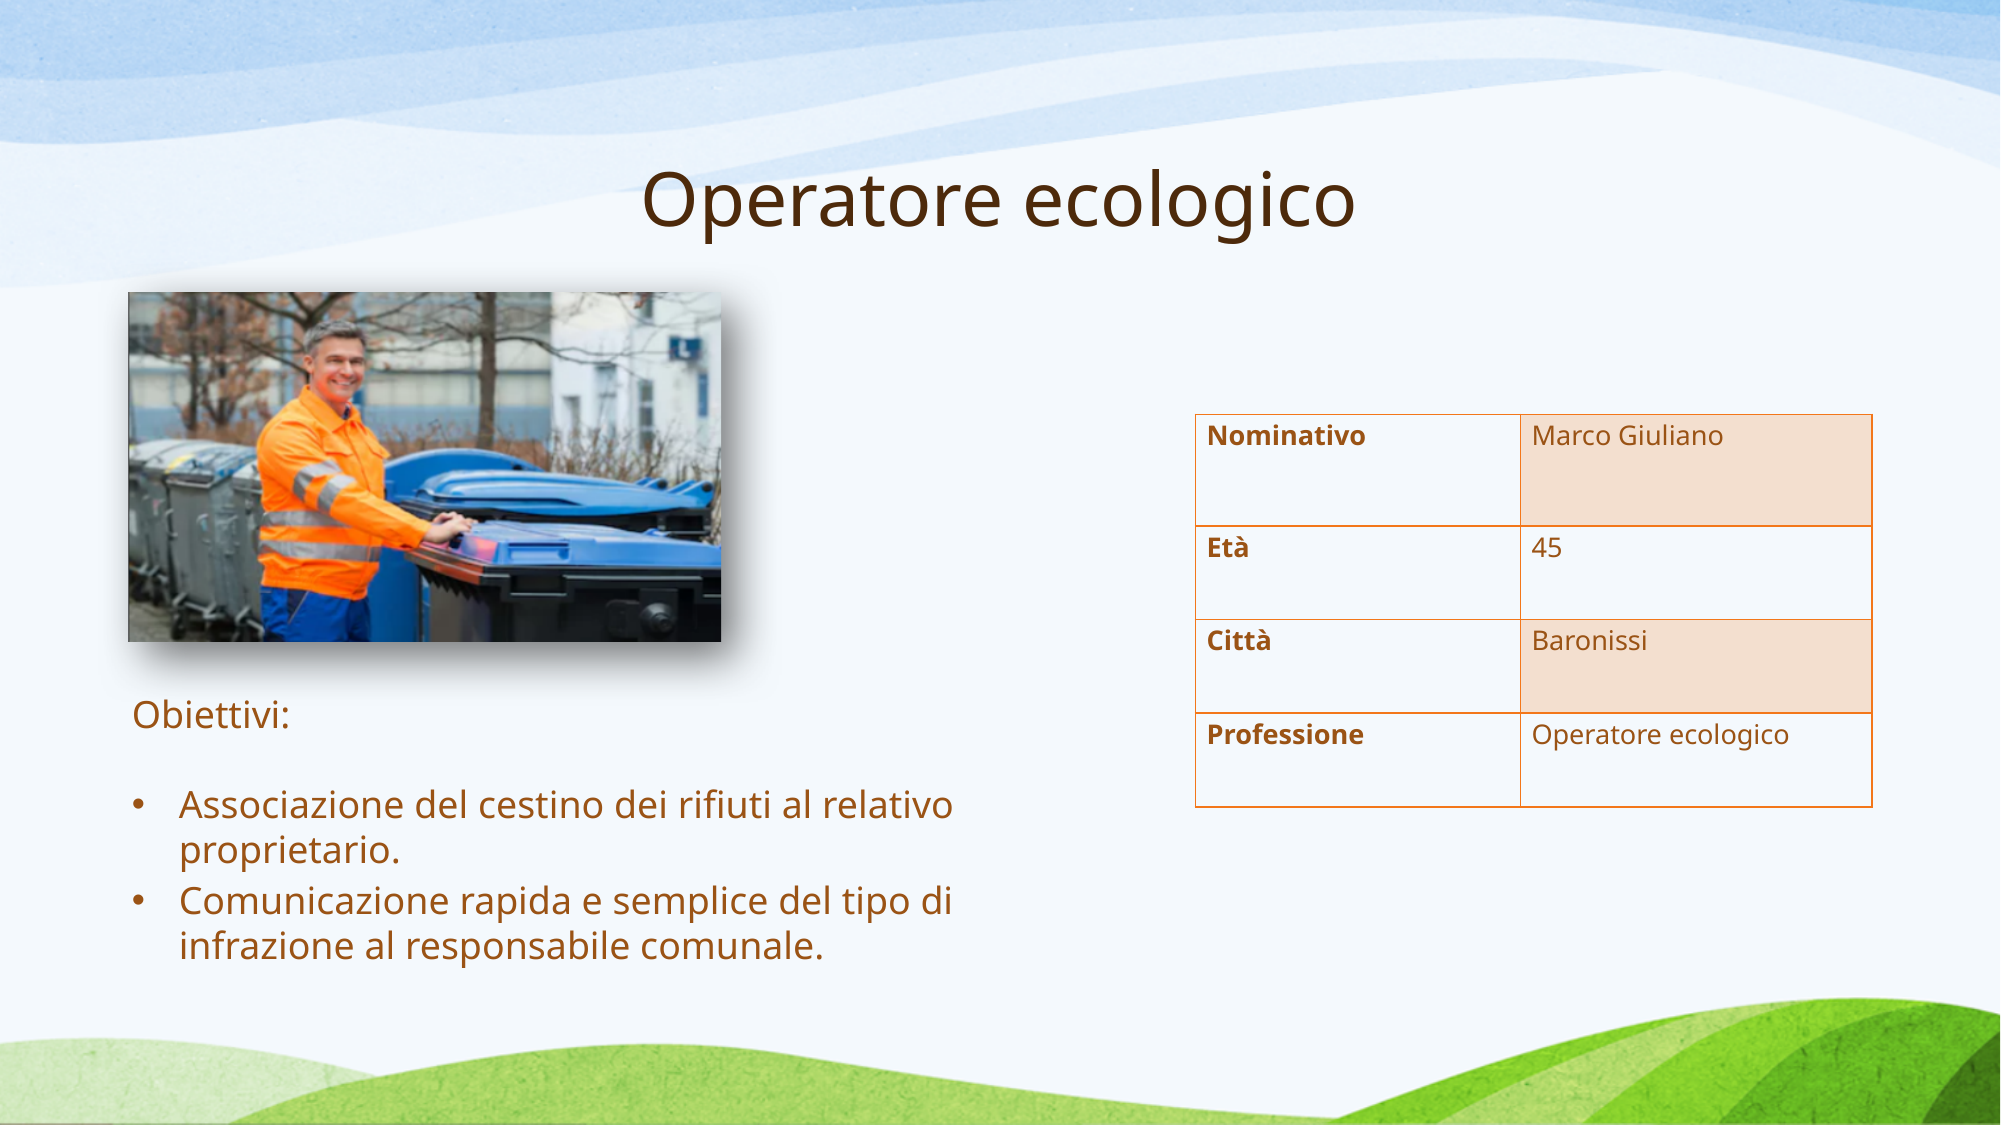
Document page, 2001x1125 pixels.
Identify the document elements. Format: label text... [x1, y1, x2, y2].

table_header Nominativo [1196, 415, 1520, 525]
picture [0, 0, 2001, 1125]
table_cell Età [1196, 527, 1520, 619]
table_cell Professione [1196, 714, 1520, 806]
table_header Marco Giuliano [1521, 415, 1871, 525]
title Operatore ecologico [174, 50, 1825, 250]
table_cell Città [1196, 620, 1520, 712]
table_cell Operatore ecologico [1521, 714, 1871, 806]
table_cell 45 [1521, 527, 1871, 619]
table_cell Baronissi [1521, 620, 1871, 712]
text_box Obiettivi: Associazione del cestino dei rifiuti al relativo proprietario. Comunicazione rapida e semplice del tipo di infrazione al responsabile comunale. [117, 683, 1114, 1020]
